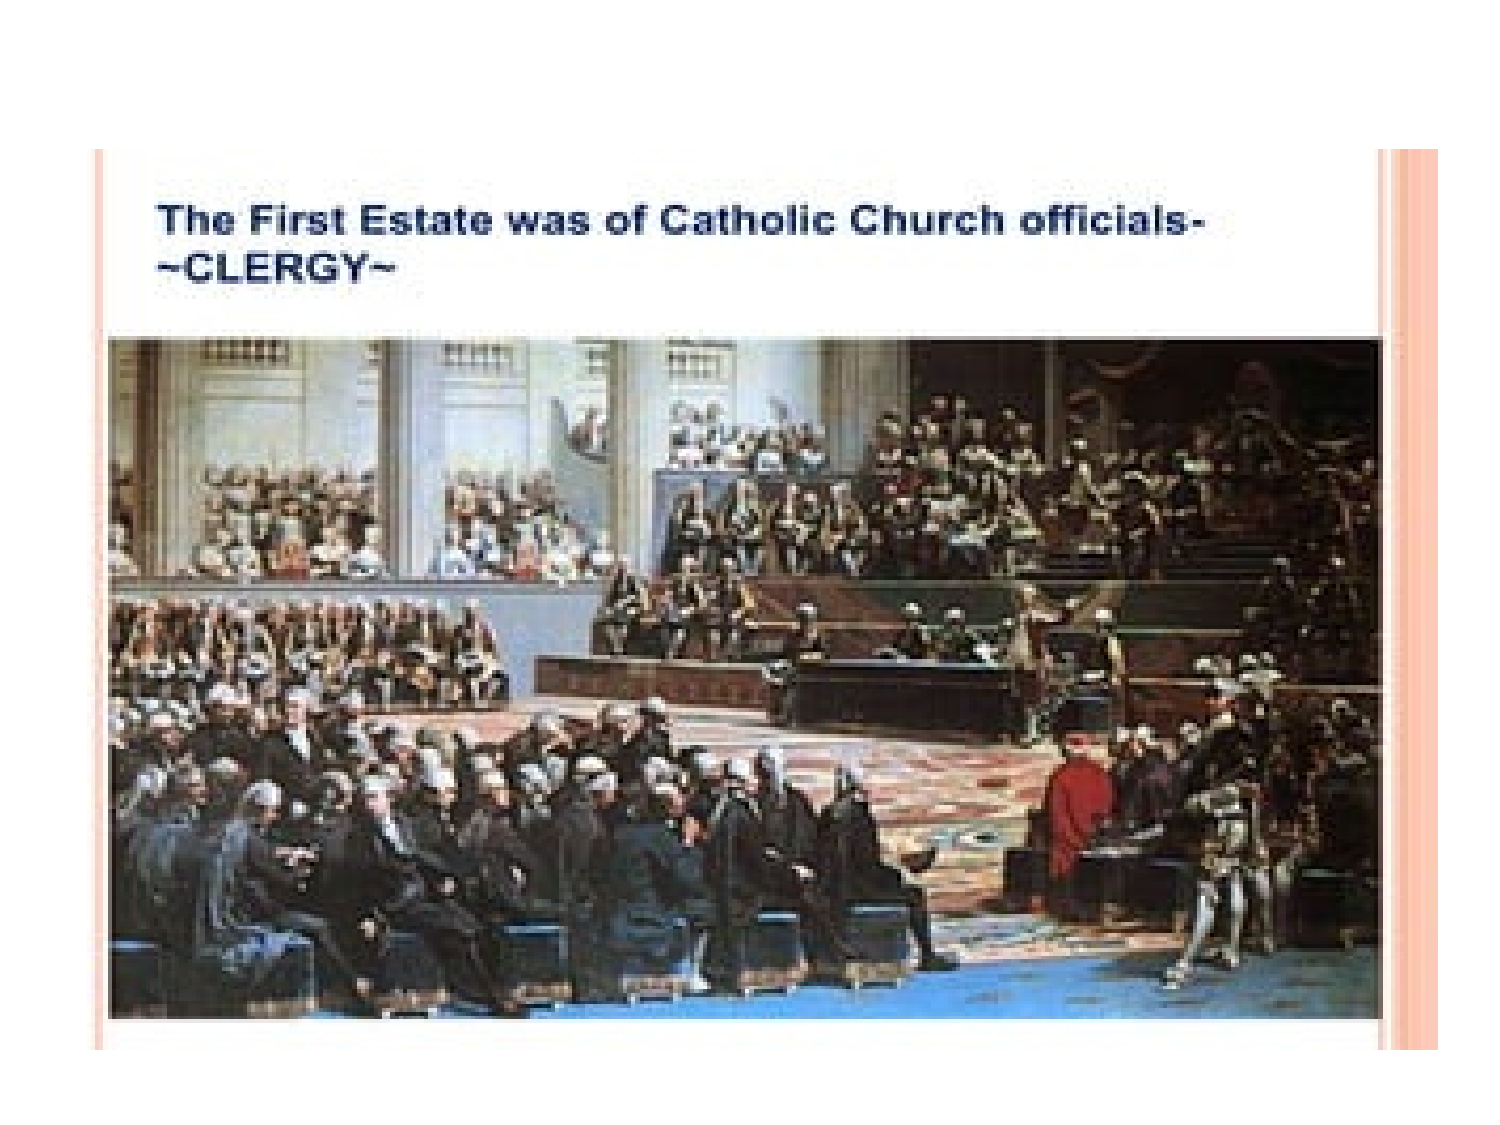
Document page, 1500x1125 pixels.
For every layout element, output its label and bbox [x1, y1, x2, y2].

picture [87, 149, 1438, 1051]
